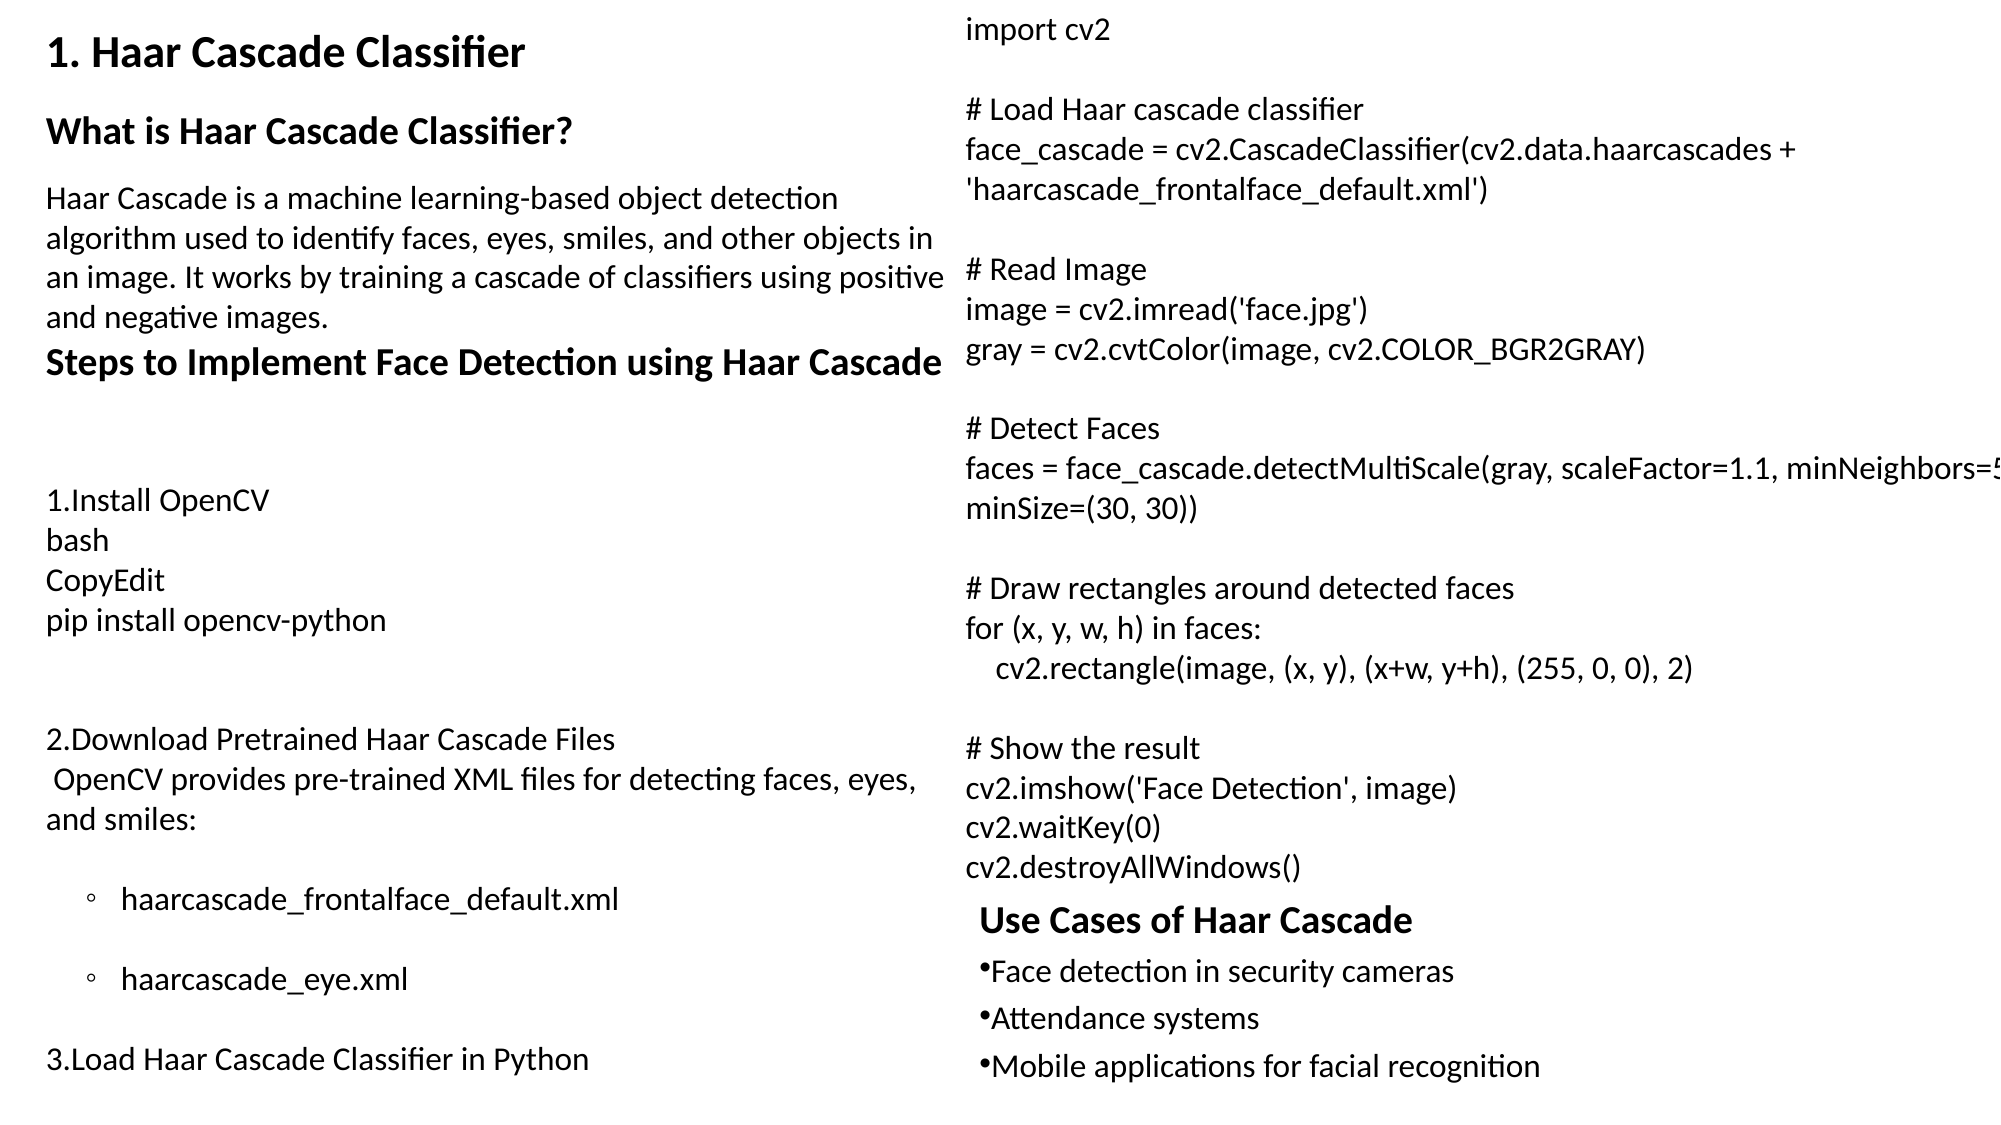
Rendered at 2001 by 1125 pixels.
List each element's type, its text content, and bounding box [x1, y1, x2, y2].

text_box import cv2 # Load Haar cascade classifier face_cascade = cv2.CascadeClassifier(cv2.data.haarcascades + 'haarcascade_frontalface_default.xml') # Read Image image = cv2.imread('face.jpg') gray = cv2.cvtColor(image, cv2.COLOR_BGR2GRAY) # Detect Faces faces = face_cascade.detectMultiScale(gray, scaleFactor=1.1, minNeighbors=5, minSize=(30, 30)) # Draw rectangles around detected faces for (x, y, w, h) in faces: cv2.rectangle(image, (x, y), (x+w, y+h), (255, 0, 0), 2) # Show the result cv2.imshow('Face Detection', image) cv2.waitKey(0) cv2.destroyAllWindows() [950, 0, 2000, 893]
text_box 1. Haar Cascade Classifier What is Haar Cascade Classifier? Haar Cascade is a machine learning-based object detection algorithm used to identify faces, eyes, smiles, and other objects in an image. It works by training a cascade of classifiers using positive and negative images. Steps to Implement Face Detection using Haar Cascade Install OpenCV bash CopyEdit pip install opencv-python Download Pretrained Haar Cascade Files OpenCV provides pre-trained XML files for detecting faces, eyes, and smiles: haarcascade_frontalface_default.xml haarcascade_eye.xml Load Haar Cascade Classifier in Python [31, 14, 981, 1085]
text_box Use Cases of Haar Cascade Face detection in security cameras Attendance systems Mobile applications for facial recognition [964, 903, 1965, 1091]
